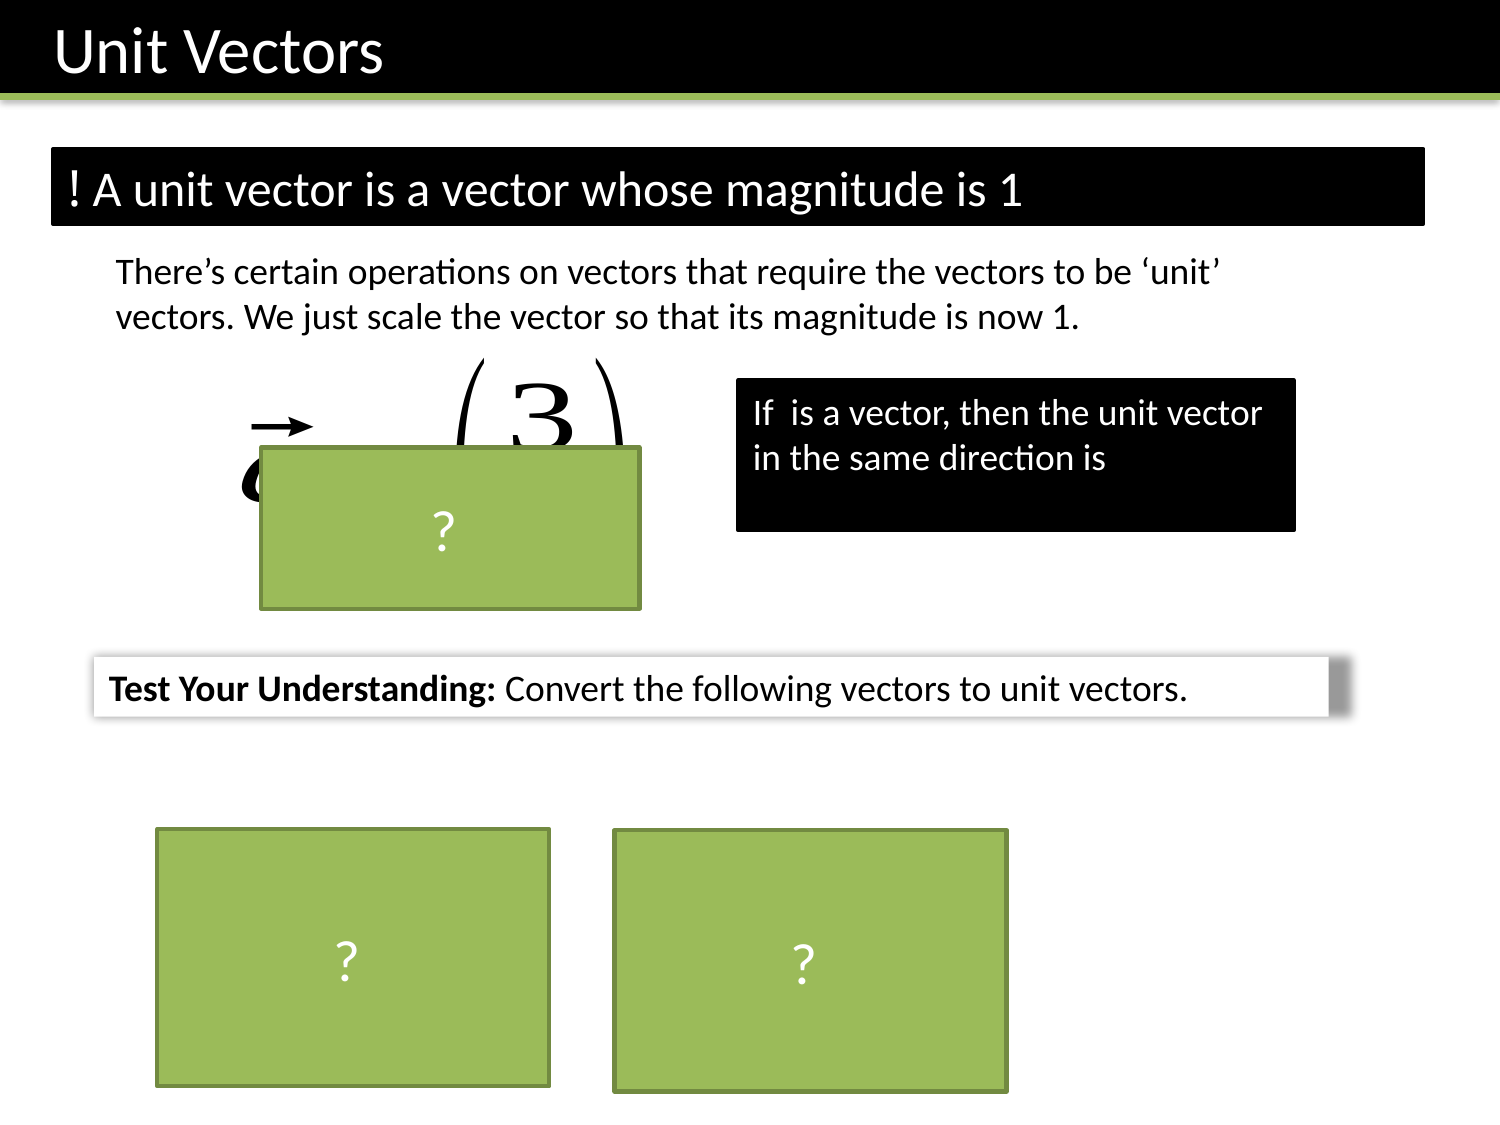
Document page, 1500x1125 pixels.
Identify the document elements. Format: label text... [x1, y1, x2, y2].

text_box ! A unit vector is a vector whose magnitude is 1 [51, 147, 1425, 226]
text_box There’s certain operations on vectors that require the vectors to be ‘unit’ vectors. We just scale the vector so that its magnitude is now 1. [100, 239, 1294, 345]
text_box ? [155, 827, 551, 1088]
text_box ? [259, 445, 642, 611]
text_box ? [612, 828, 1009, 1094]
text_box Test Your Understanding: Convert the following vectors to unit vectors. [94, 656, 1329, 717]
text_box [0, 0, 1500, 99]
